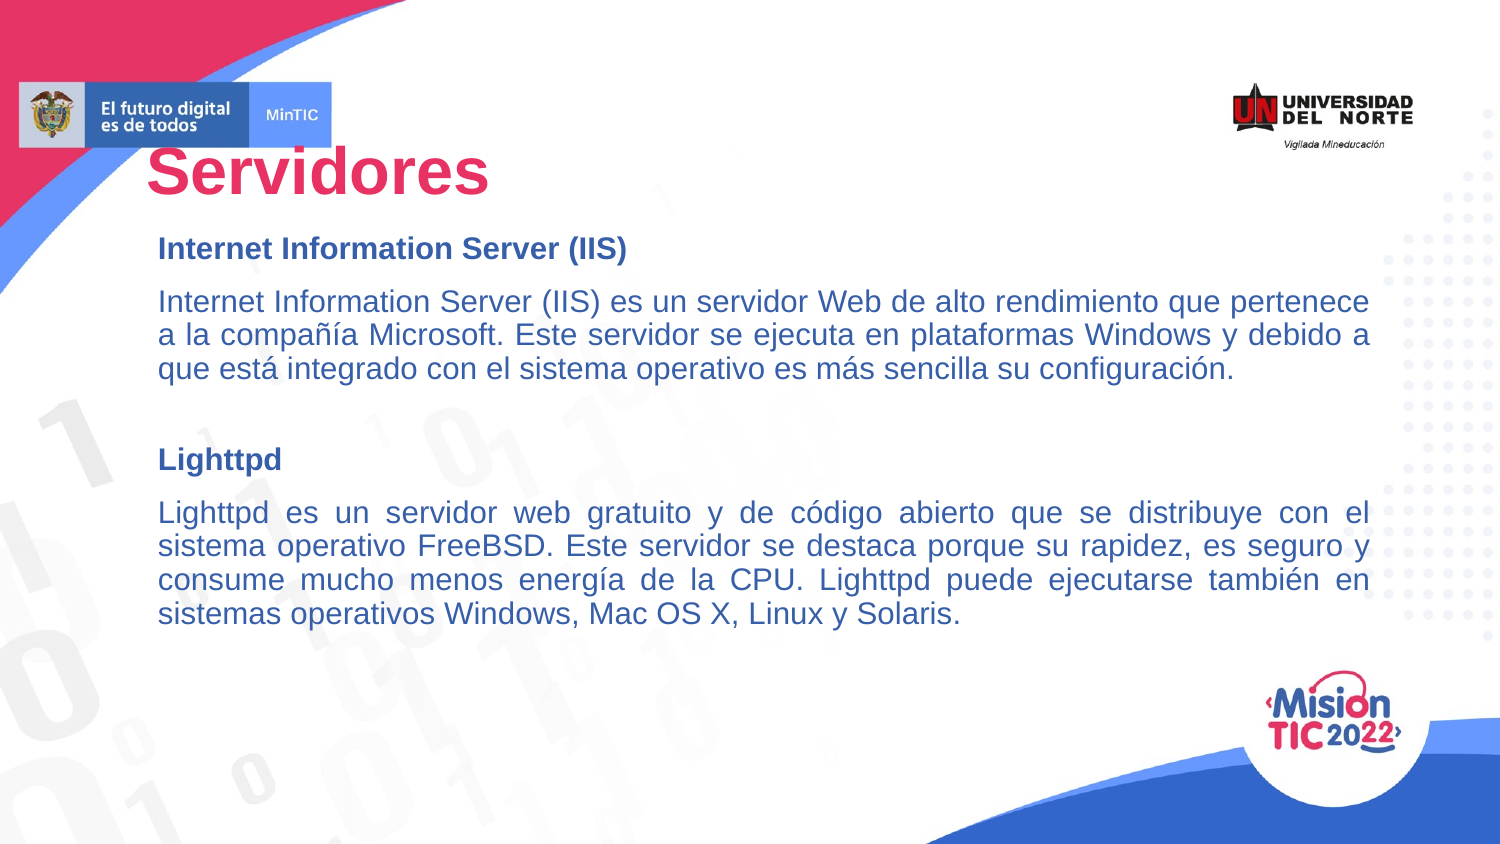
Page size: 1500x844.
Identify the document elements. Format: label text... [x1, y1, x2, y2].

text_box Servidores [135, 35, 1373, 214]
text_box Internet Information Server (IIS) Internet Information Server (IIS) es un servidor Web de alto rendimiento que pertenece a la compañía Microsoft. Este servidor se ejecuta en plataformas Windows y debido a que está integrado con el sistema operativo es más sencilla su configuración. Lighttpd Lighttpd es un servidor web gratuito y de código abierto que se distribuye con el sistema operativo FreeBSD. Este servidor se destaca porque su rapidez, es seguro y consume mucho menos energía de la CPU. Lighttpd puede ejecutarse también en sistemas operativos Windows, Mac OS X, Linux y Solaris. [135, 227, 1373, 722]
picture [0, 0, 1500, 844]
